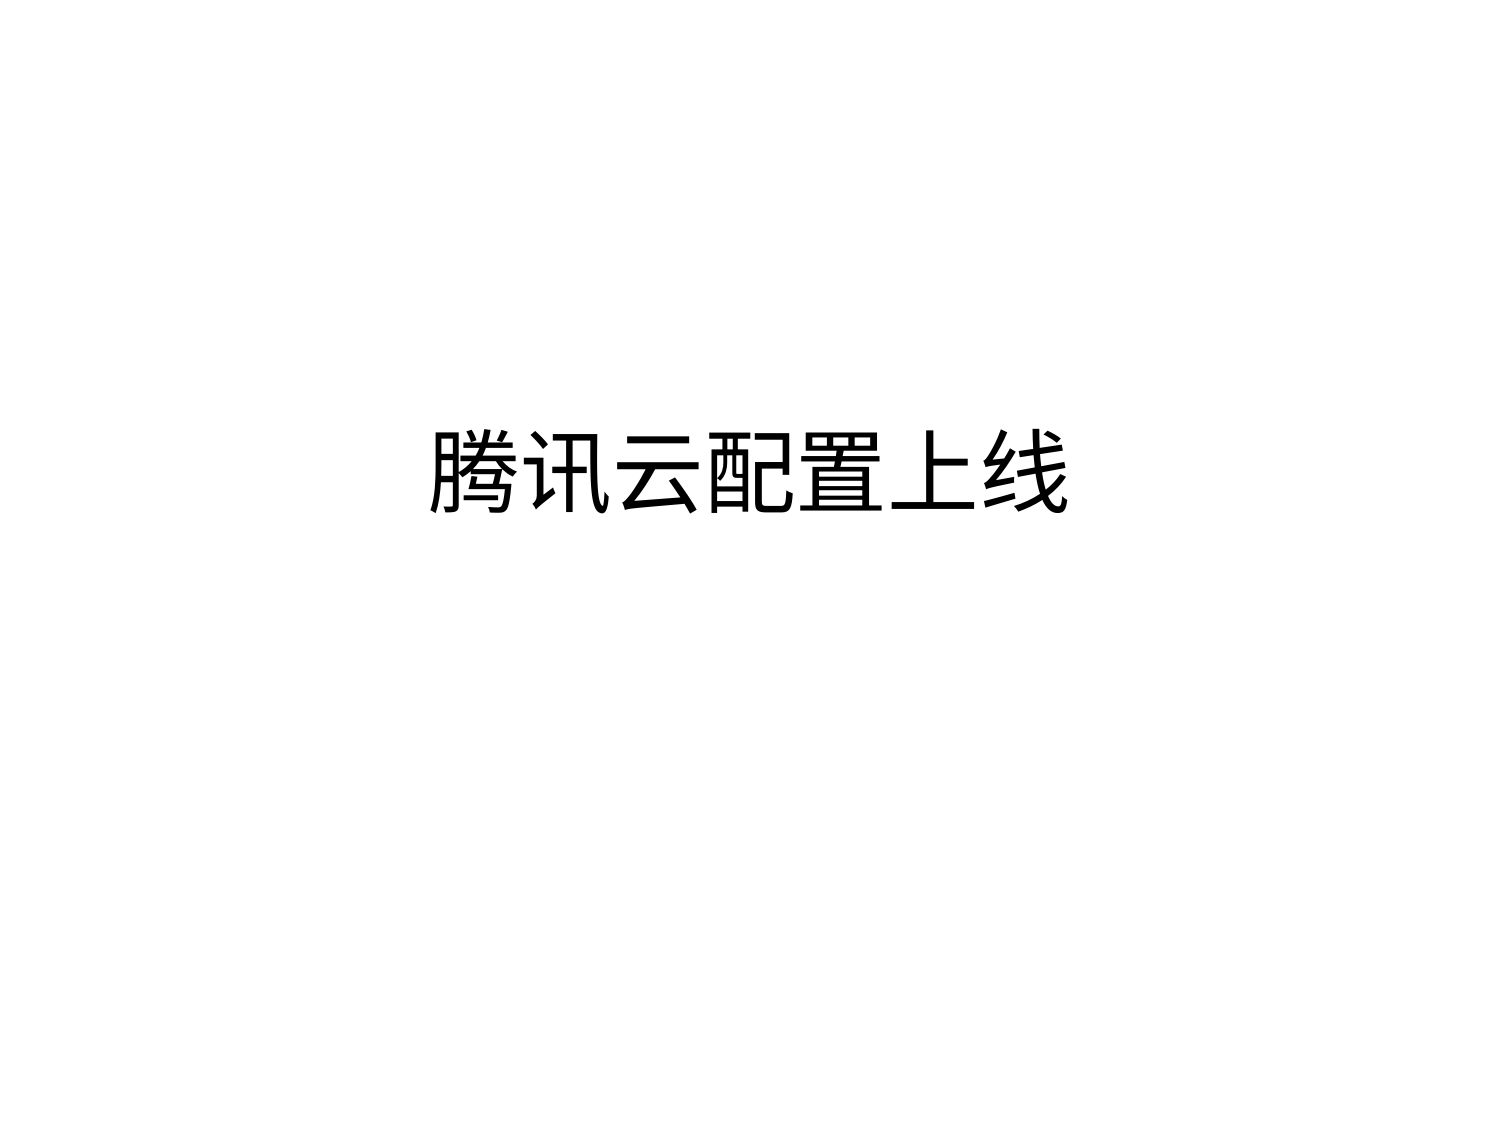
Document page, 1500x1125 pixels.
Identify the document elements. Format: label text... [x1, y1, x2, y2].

title 腾讯云配置上线 [112, 349, 1388, 591]
